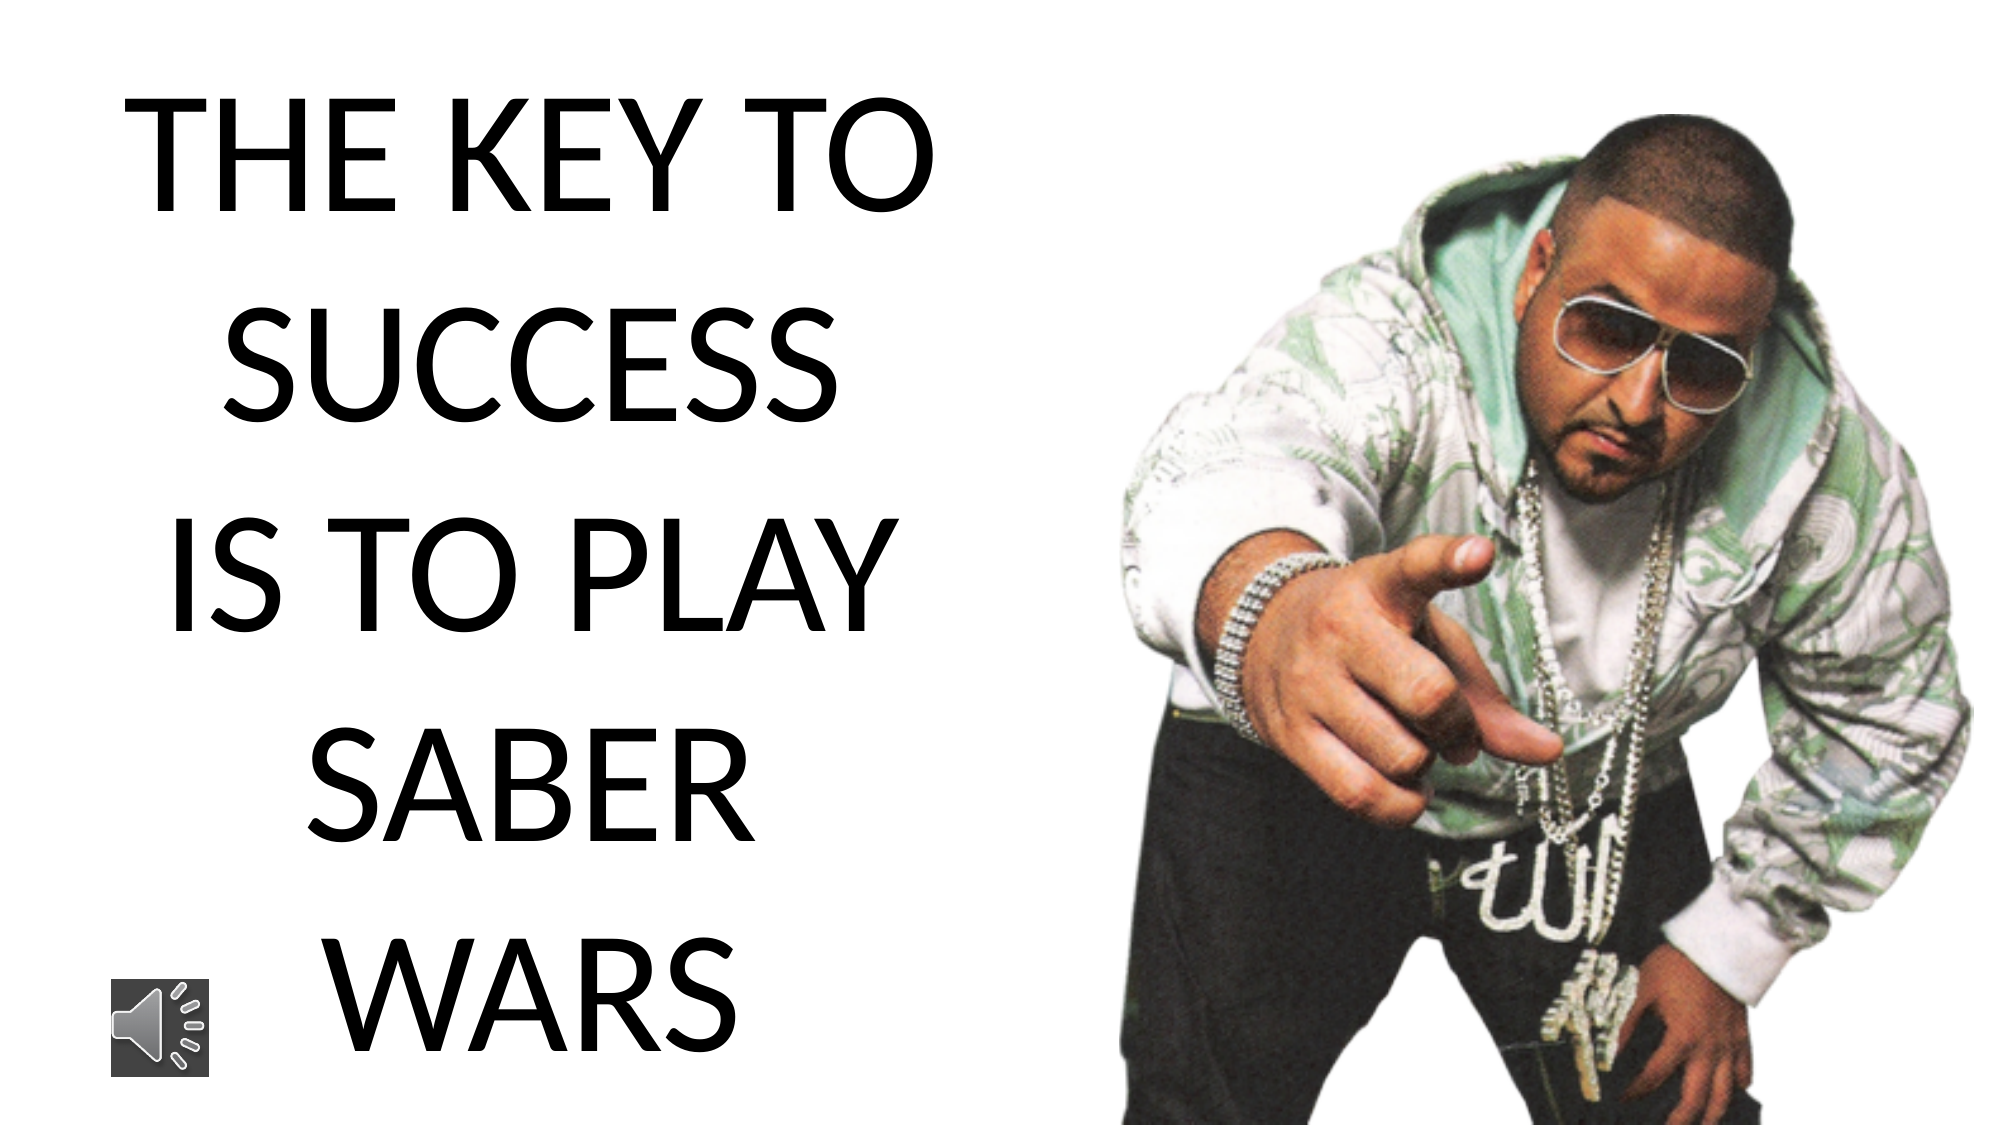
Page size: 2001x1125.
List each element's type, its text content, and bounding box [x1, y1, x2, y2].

picture [1119, 114, 1974, 1125]
picture [110, 978, 211, 1079]
text_box THE KEY TO SUCCESS IS TO PLAY SABER WARS [76, 29, 987, 1094]
